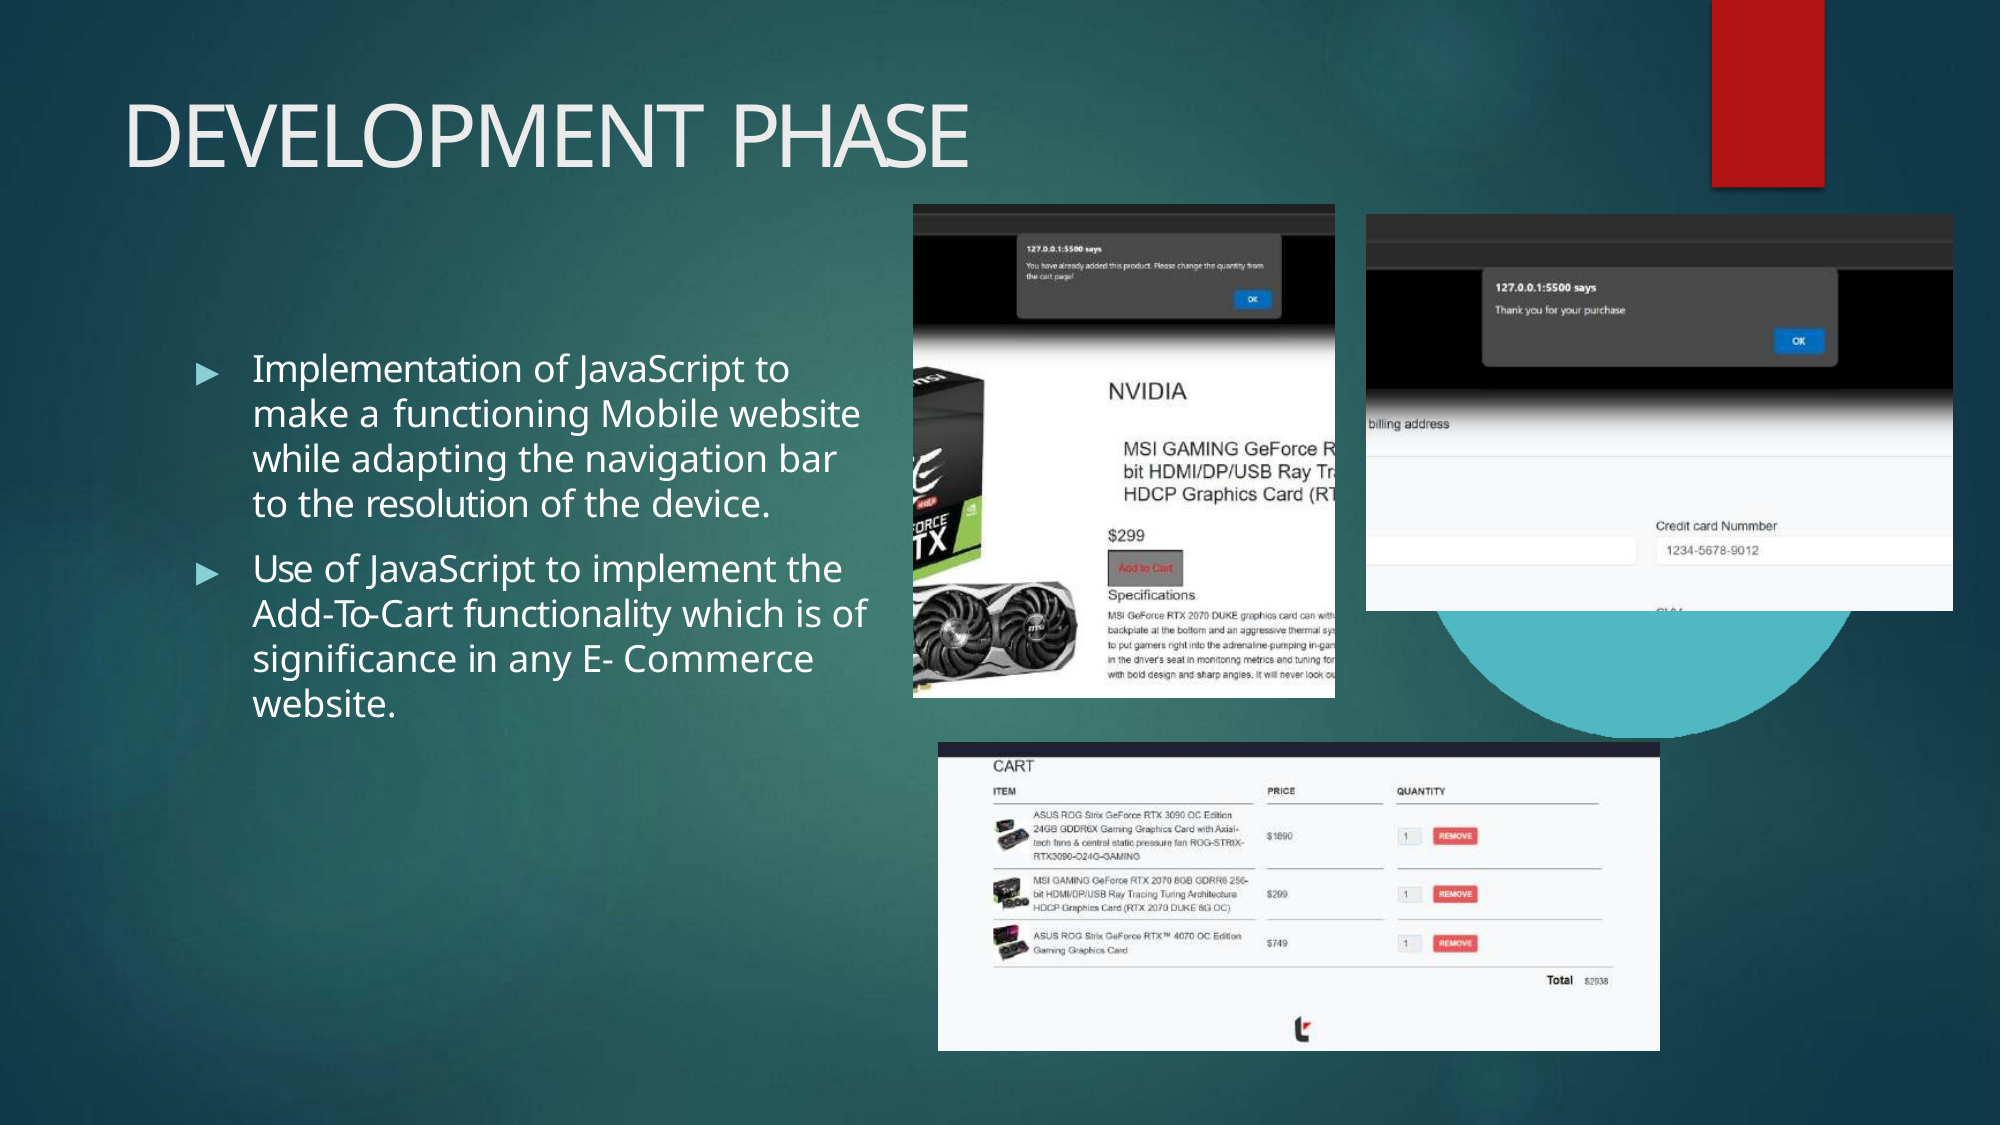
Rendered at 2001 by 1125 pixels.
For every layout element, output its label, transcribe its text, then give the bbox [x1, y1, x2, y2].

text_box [1705, 0, 1831, 198]
title DEVELOPMENT PHASE [118, 77, 1882, 268]
picture [0, 0, 2000, 1125]
text_box ▶ Implementation of JavaScript to make a functioning Mobile website while adapting the navigation bar to the resolution of the device. ▶ Use of JavaScript to implement the Add-To-Cart functionality which is of significance in any E- Commerce website. [193, 342, 890, 726]
